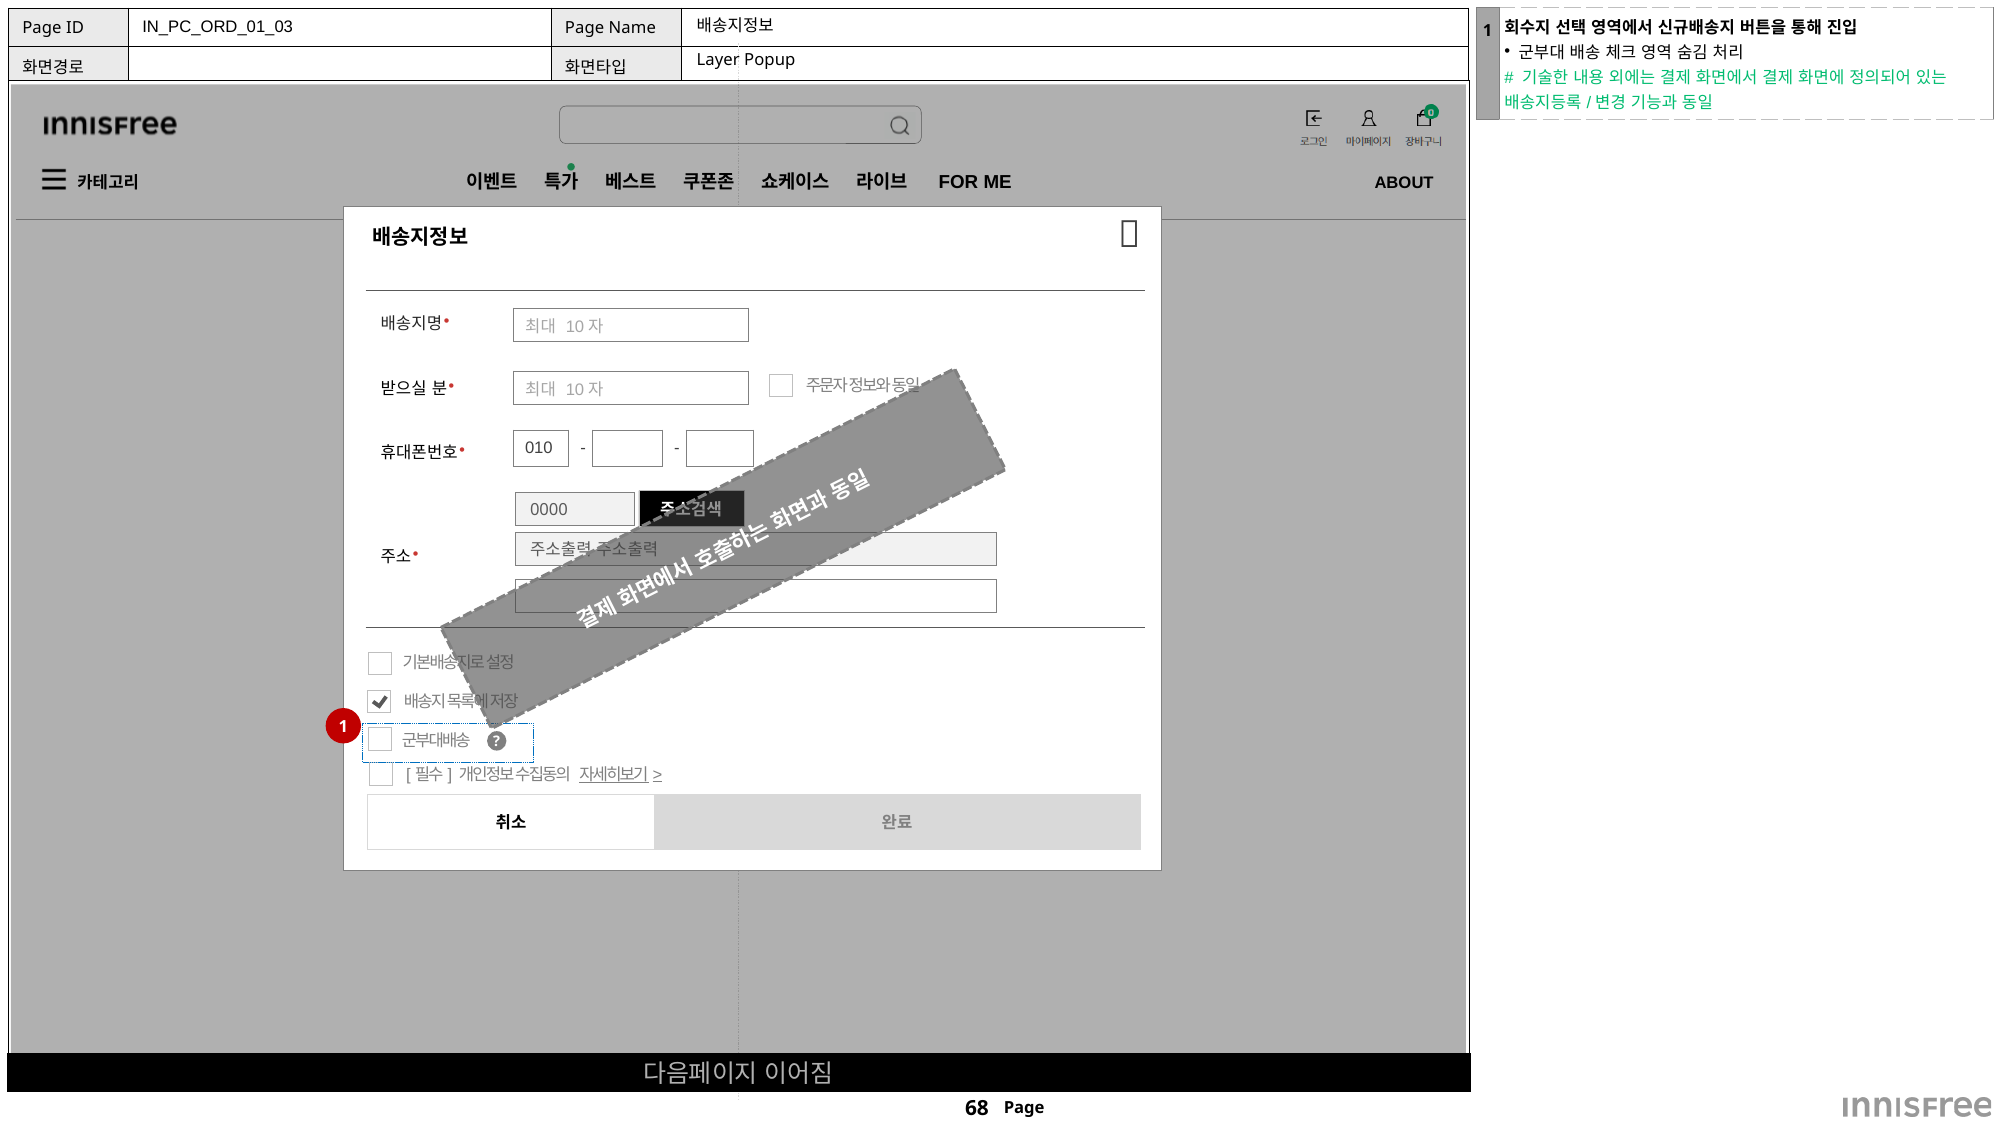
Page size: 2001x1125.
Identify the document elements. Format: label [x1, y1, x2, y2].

picture [35, 162, 72, 197]
table_cell [366, 355, 1145, 627]
table_header [366, 291, 1145, 355]
table_header [663, 430, 686, 466]
text_box [681, 42, 1467, 78]
table_header [1500, 7, 1993, 119]
table_cell [982, 420, 1145, 484]
table_header [514, 372, 748, 404]
picture [42, 114, 181, 138]
picture [1288, 101, 1449, 150]
text_box [10, 83, 1467, 1092]
table_header [687, 431, 753, 466]
table_header [514, 431, 568, 466]
table_header [593, 431, 662, 466]
table_header [569, 430, 592, 466]
title [681, 8, 1467, 42]
subtitle [127, 8, 552, 44]
table_cell [698, 485, 1145, 627]
picture [1843, 1097, 1992, 1117]
table_header [1477, 8, 1499, 119]
